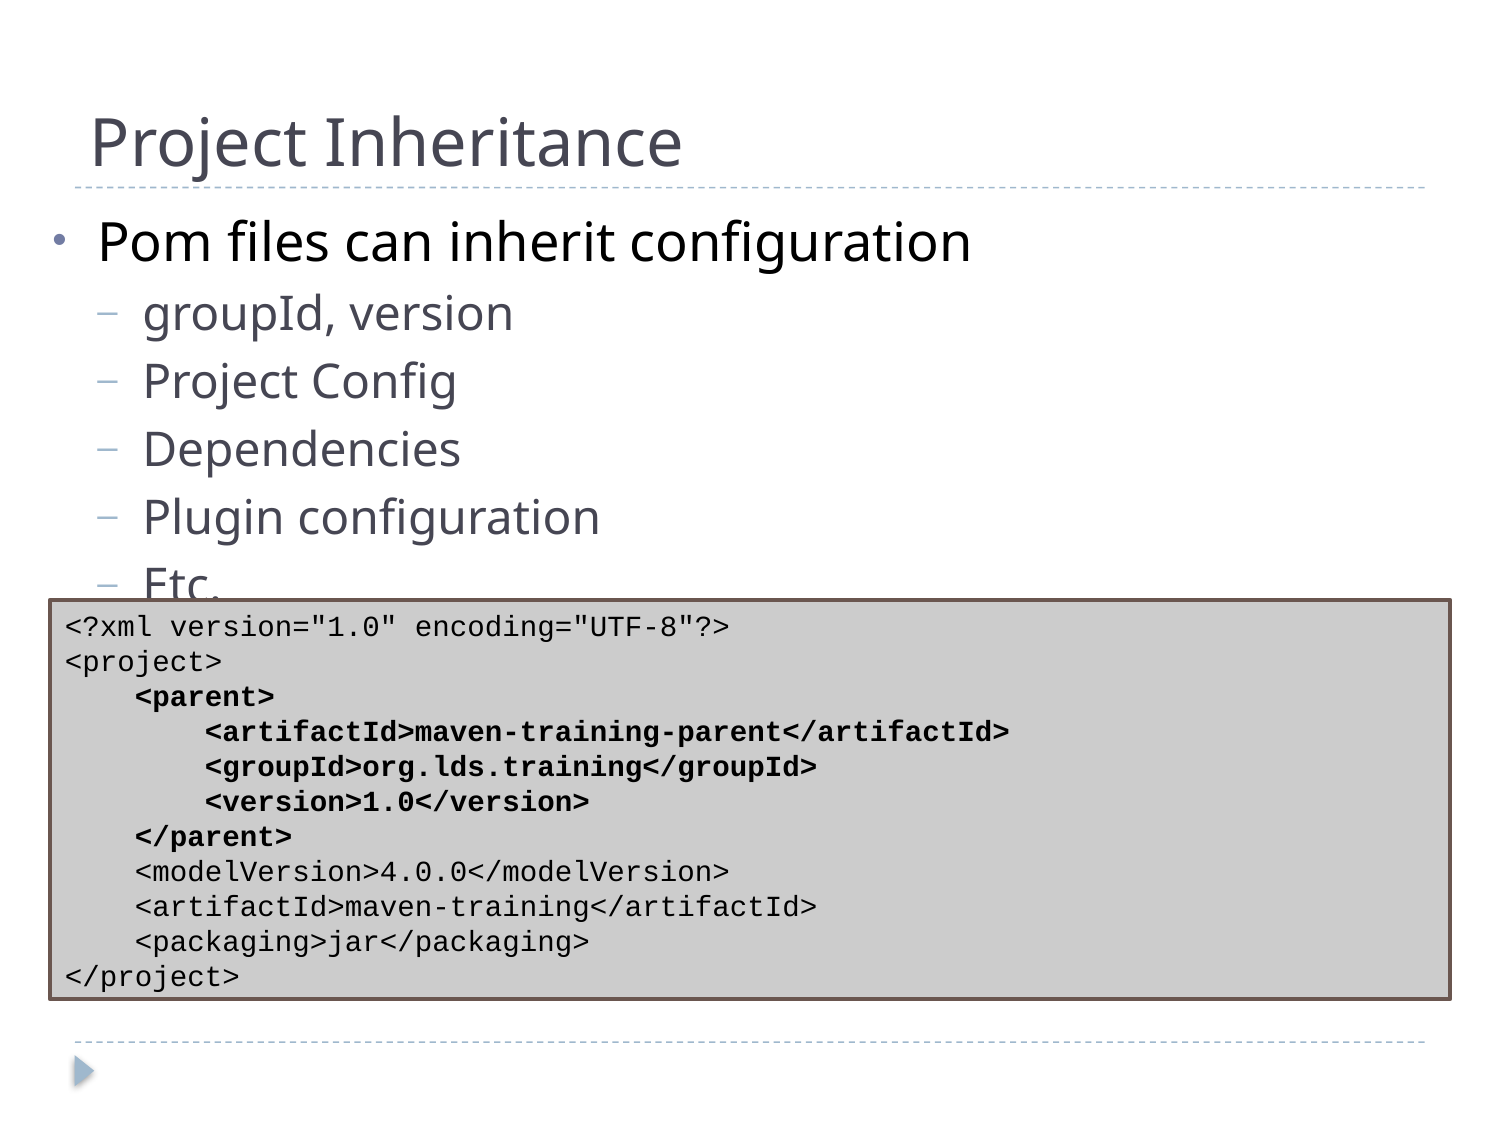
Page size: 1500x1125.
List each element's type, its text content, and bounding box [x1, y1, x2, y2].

list Pom files can inherit configuration groupId, version Project Config Dependencies Plugin configuration Etc. [37, 200, 1463, 625]
title Project Inheritance [75, 24, 1425, 188]
text_box <?xml version="1.0" encoding="UTF-8"?> <project> <parent> <artifactId>maven-training-parent</artifactId> <groupId>org.lds.training</groupId> <version>1.0</version> </parent> <modelVersion>4.0.0</modelVersion> <artifactId>maven-training</artifactId> <packaging>jar</packaging> </project> [50, 599, 1450, 1000]
